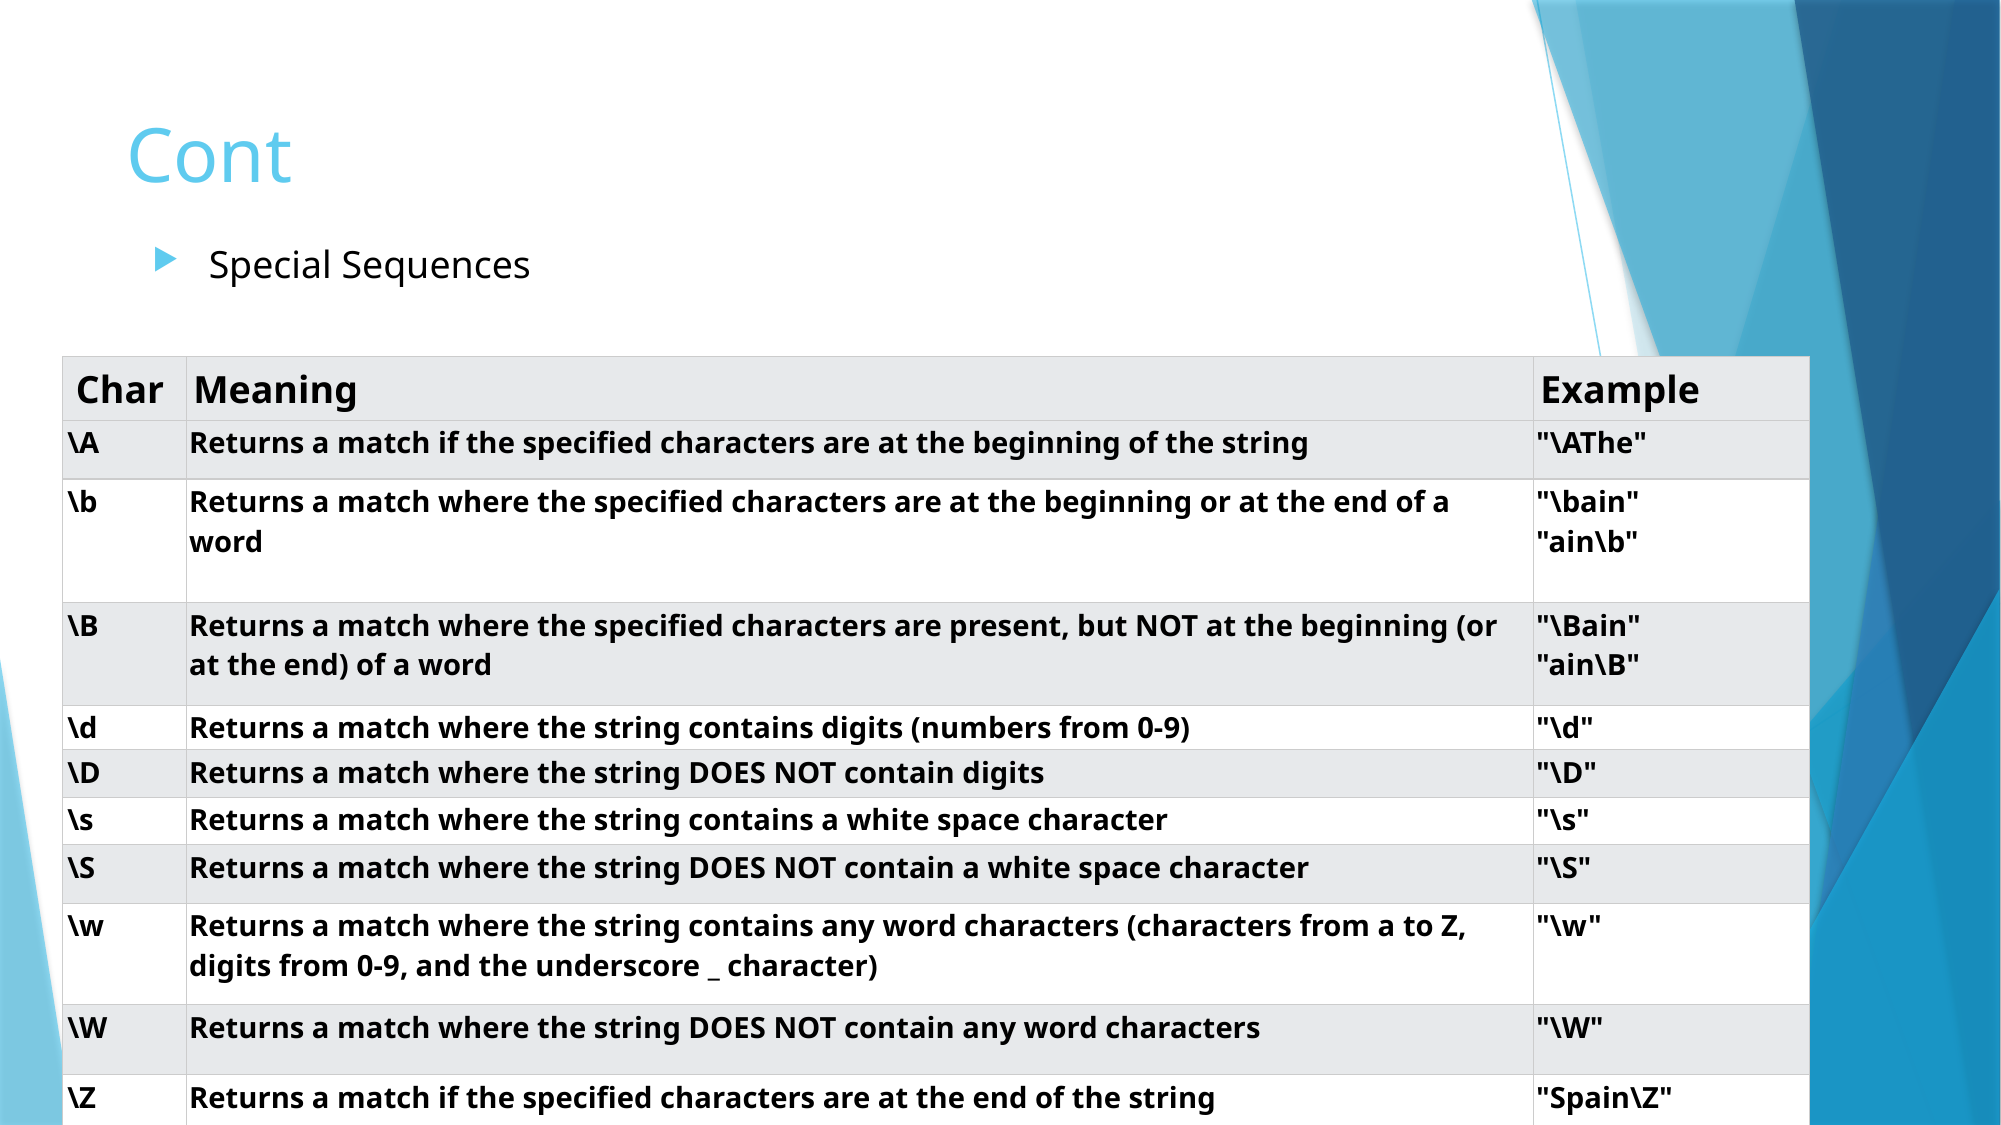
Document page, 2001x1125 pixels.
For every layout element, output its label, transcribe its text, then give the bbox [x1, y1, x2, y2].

table_cell \s [63, 798, 186, 844]
table_cell "\AThe" [1534, 421, 1809, 478]
table_cell "\d" [1534, 706, 1809, 749]
table_cell \Z [63, 1075, 186, 1125]
table_cell "\W" [1534, 1005, 1809, 1074]
table_cell Returns a match where the specified characters are at the beginning or at the end of a word [187, 480, 1533, 602]
table_header Example [1534, 357, 1809, 420]
table_cell \D [63, 750, 186, 797]
table_cell "Spain\Z" [1534, 1075, 1809, 1125]
table_cell "\Bain" "ain\B" [1534, 603, 1809, 705]
table_cell \d [63, 706, 186, 749]
table_cell Returns a match where the string DOES NOT contain a white space character [187, 845, 1533, 903]
table_cell \w [63, 904, 186, 1004]
title Cont [111, 99, 1522, 317]
table_cell \B [63, 603, 186, 705]
table_cell \A [63, 421, 186, 478]
table_cell "\w" [1534, 904, 1809, 1004]
table_cell "\s" [1534, 798, 1809, 844]
table_cell \b [63, 480, 186, 602]
table_header Meaning [187, 357, 1533, 420]
table_cell "\bain" "ain\b" [1534, 480, 1809, 602]
table_cell Returns a match if the specified characters are at the end of the string [187, 1075, 1533, 1125]
table_cell Returns a match where the string contains any word characters (characters from a to Z, digits from 0-9, and the underscore _ character) [187, 904, 1533, 1004]
list Special Sequences [137, 233, 1863, 948]
table_cell Returns a match where the string DOES NOT contain any word characters [187, 1005, 1533, 1074]
table_cell "\D" [1534, 750, 1809, 797]
table_cell Returns a match where the string contains digits (numbers from 0-9) [187, 706, 1533, 749]
table_cell \W [63, 1005, 186, 1074]
table_header Char [63, 357, 186, 420]
table_cell Returns a match where the specified characters are present, but NOT at the beginning (or at the end) of a word [187, 603, 1533, 705]
table_cell "\S" [1534, 845, 1809, 903]
table_cell Returns a match if the specified characters are at the beginning of the string [187, 421, 1533, 478]
table_cell \S [63, 845, 186, 903]
table_cell Returns a match where the string DOES NOT contain digits [187, 750, 1533, 797]
table_cell Returns a match where the string contains a white space character [187, 798, 1533, 844]
